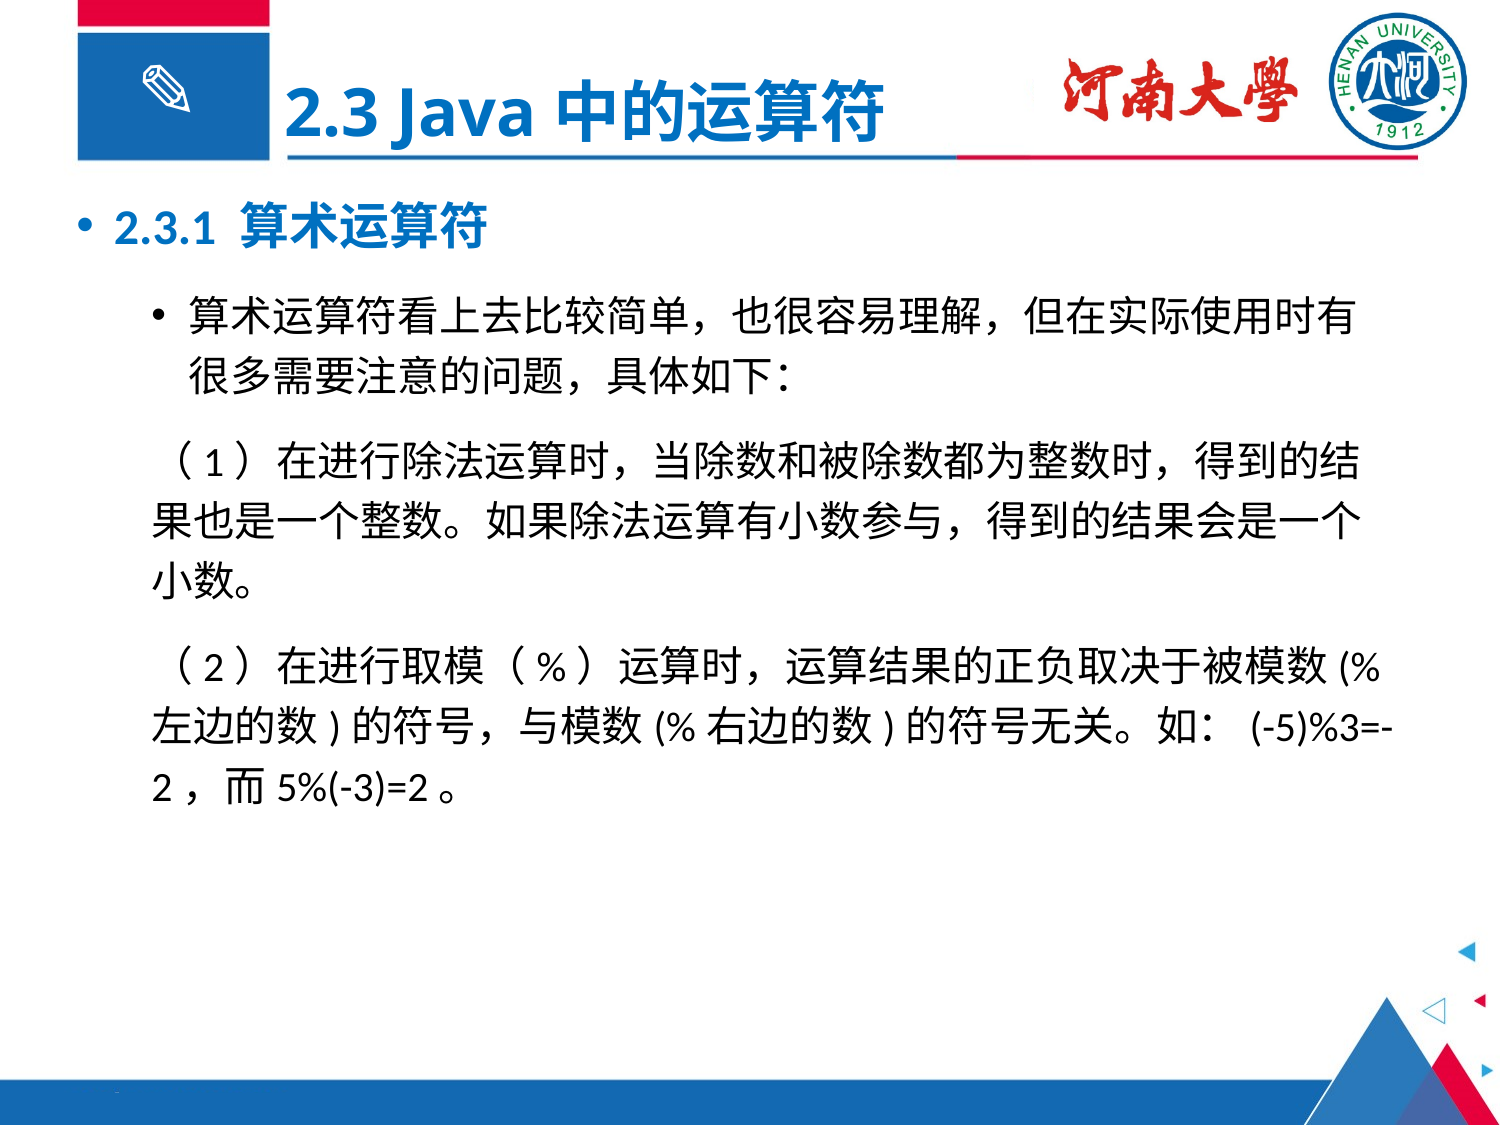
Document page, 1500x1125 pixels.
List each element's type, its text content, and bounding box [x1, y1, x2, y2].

picture [0, 0, 1500, 1125]
list 2.3.1 算术运算符 算术运算符看上去比较简单，也很容易理解，但在实际使用时有很多需要注意的问题，具体如下： （1）在进行除法运算时，当除数和被除数都为整数时，得到的结果也是一个整数。如果除法运算有小数参与，得到的结果会是一个小数。 （2）在进行取模（%）运算时，运算结果的正负取决于被模数(%左边的数)的符号，与模数(%右边的数)的符号无关。如：(-5)%3=-2，而5%(-3)=2。 [61, 174, 1412, 1005]
text_box 2.3 Java中的运算符 [269, 63, 1081, 156]
